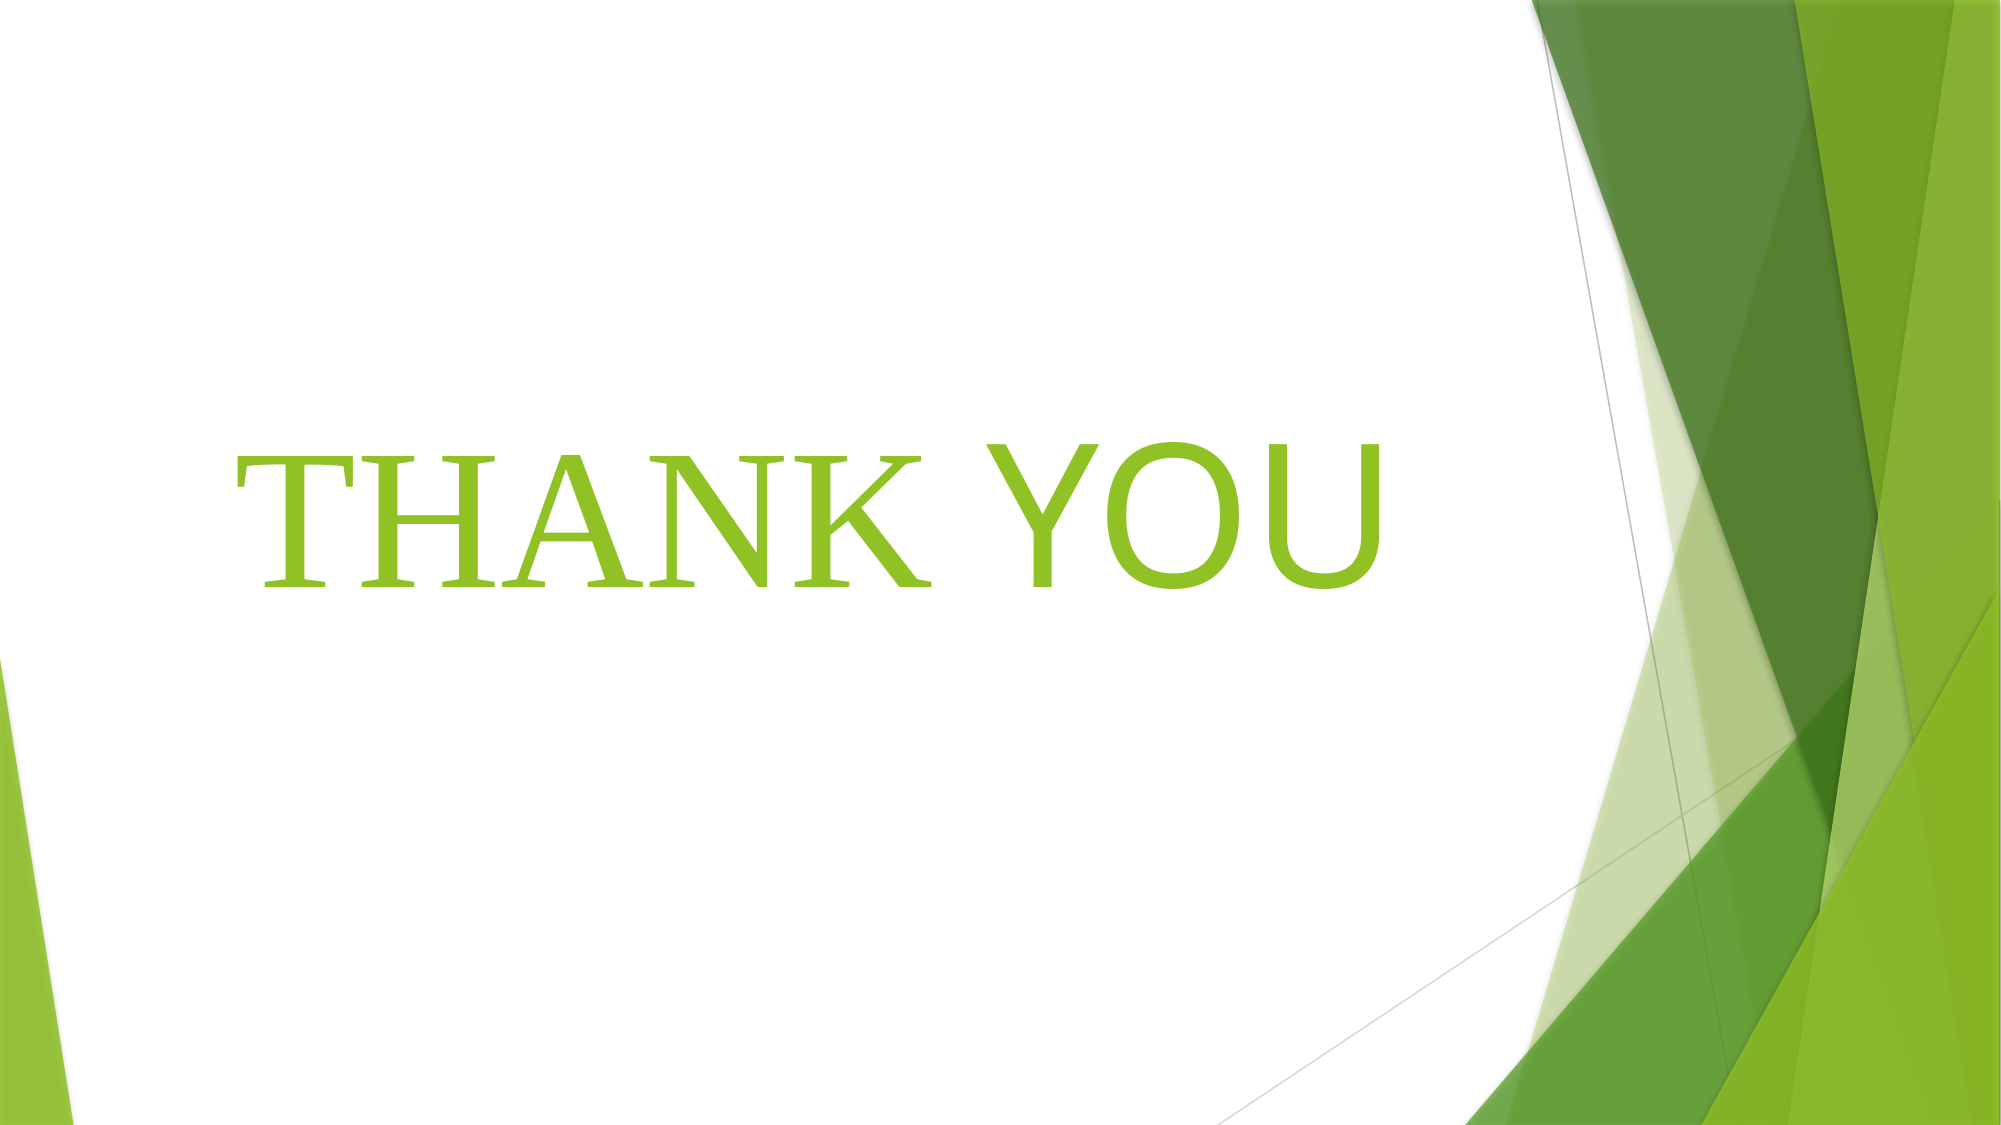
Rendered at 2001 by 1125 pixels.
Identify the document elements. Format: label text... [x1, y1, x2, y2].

title THANK YOU [111, 192, 1522, 822]
